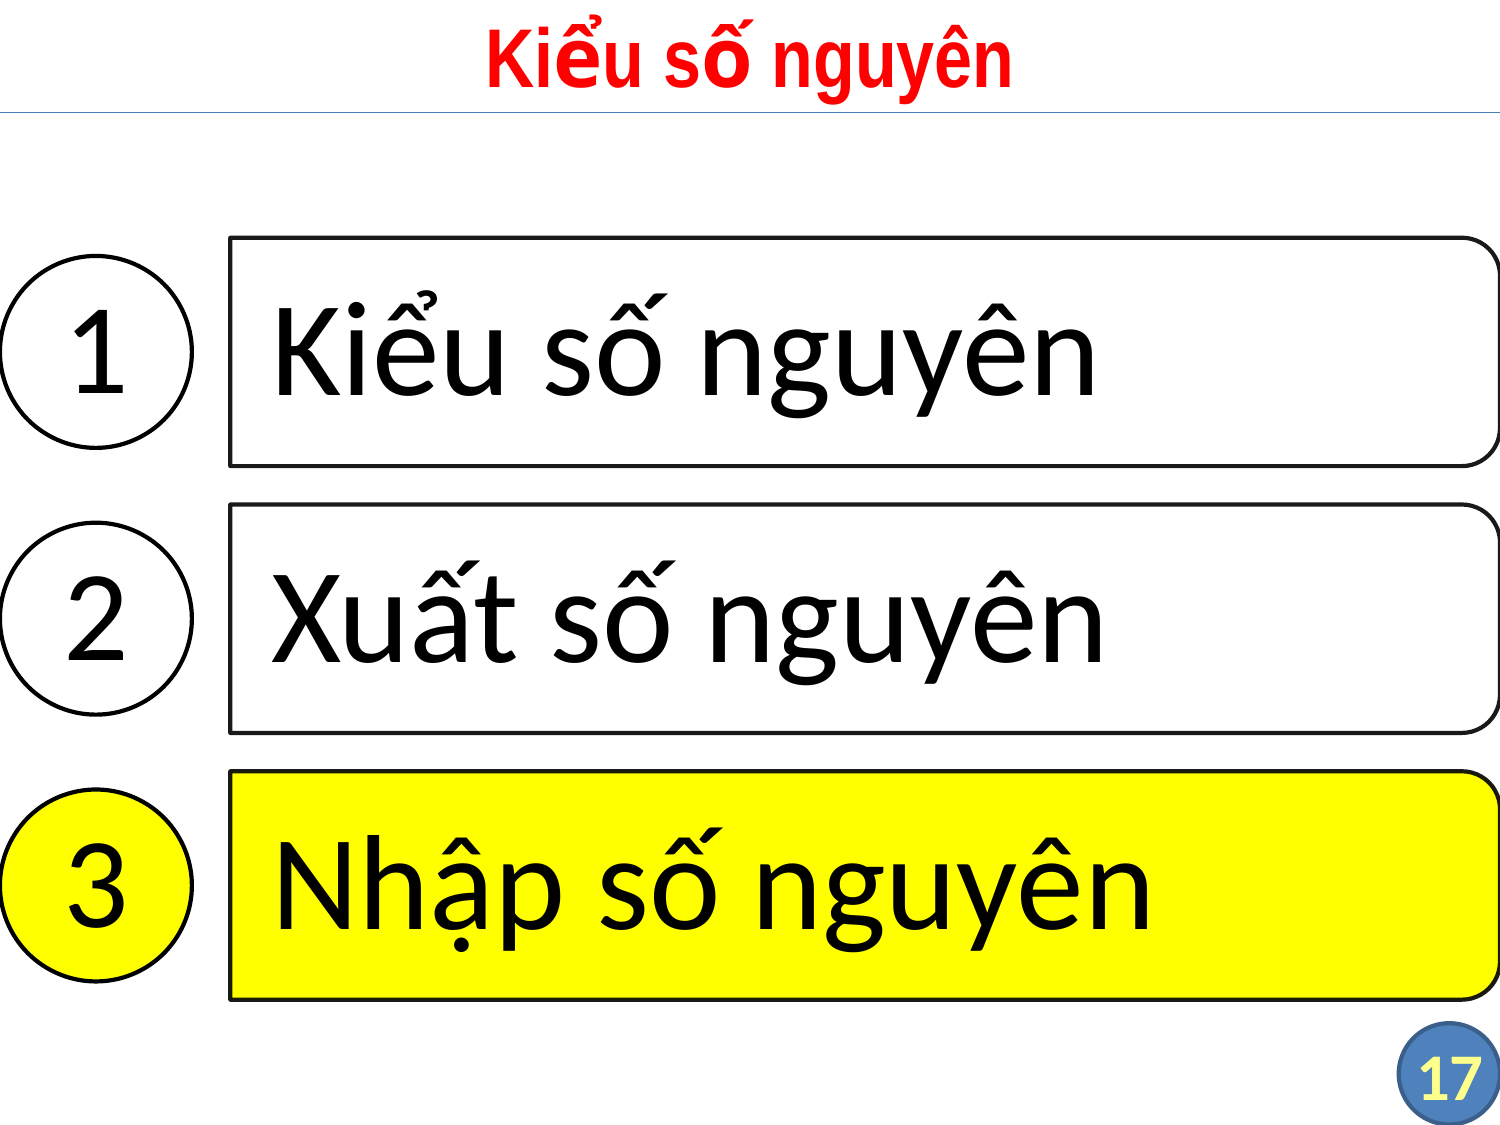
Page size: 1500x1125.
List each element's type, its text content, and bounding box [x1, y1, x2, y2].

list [0, 112, 1500, 1125]
title Kiểu số nguyên [0, 0, 1500, 112]
